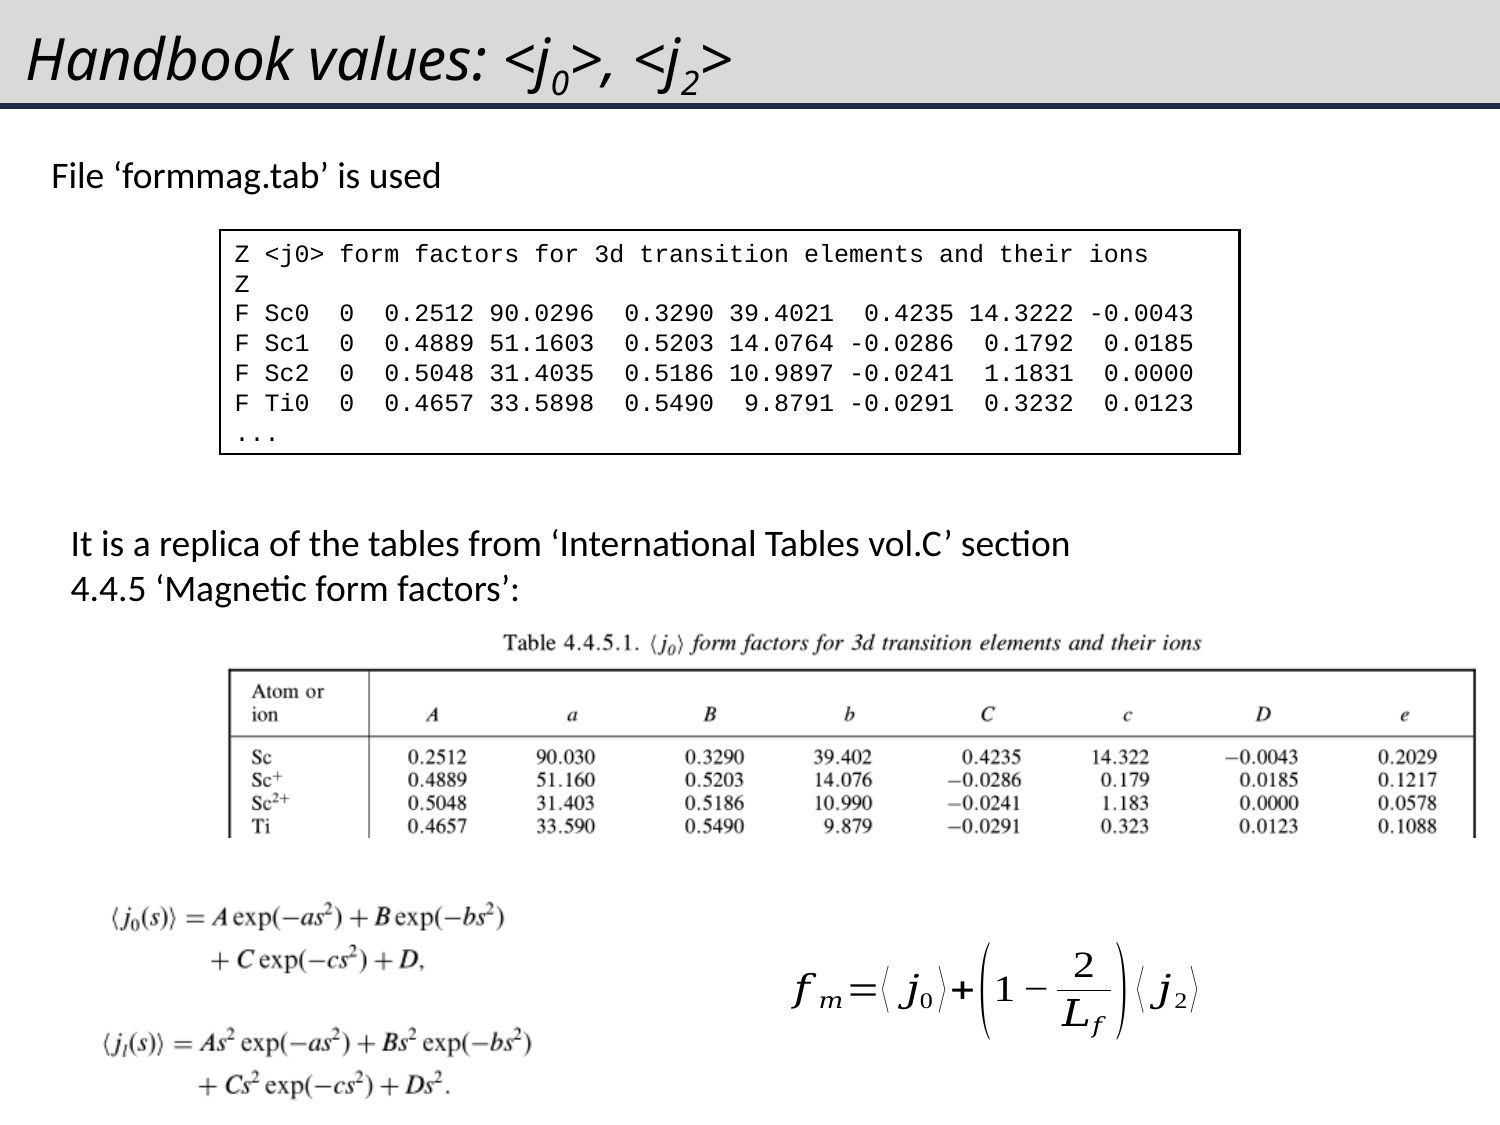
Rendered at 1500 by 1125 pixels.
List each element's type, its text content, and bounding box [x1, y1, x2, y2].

text_box File ‘formmag.tab’ is used [36, 143, 458, 204]
title Handbook values: <j0>, <j2> [10, 0, 1416, 118]
text_box Z <j0> form factors for 3d transition elements and their ions Z F Sc0 0 0.2512 90.0296 0.3290 39.4021 0.4235 14.3222 -0.0043 F Sc1 0 0.4889 51.1603 0.5203 14.0764 -0.0286 0.1792 0.0185 F Sc2 0 0.5048 31.4035 0.5186 10.9897 -0.0241 1.1831 0.0000 F Ti0 0 0.4657 33.5898 0.5490 9.8791 -0.0291 0.3232 0.0123 ... [219, 229, 1241, 455]
picture [219, 625, 1483, 838]
text_box It is a replica of the tables from ‘International Tables vol.C’ section 4.4.5 ‘Magnetic form factors’: [55, 511, 1109, 617]
picture [83, 1024, 566, 1110]
picture [99, 888, 520, 983]
